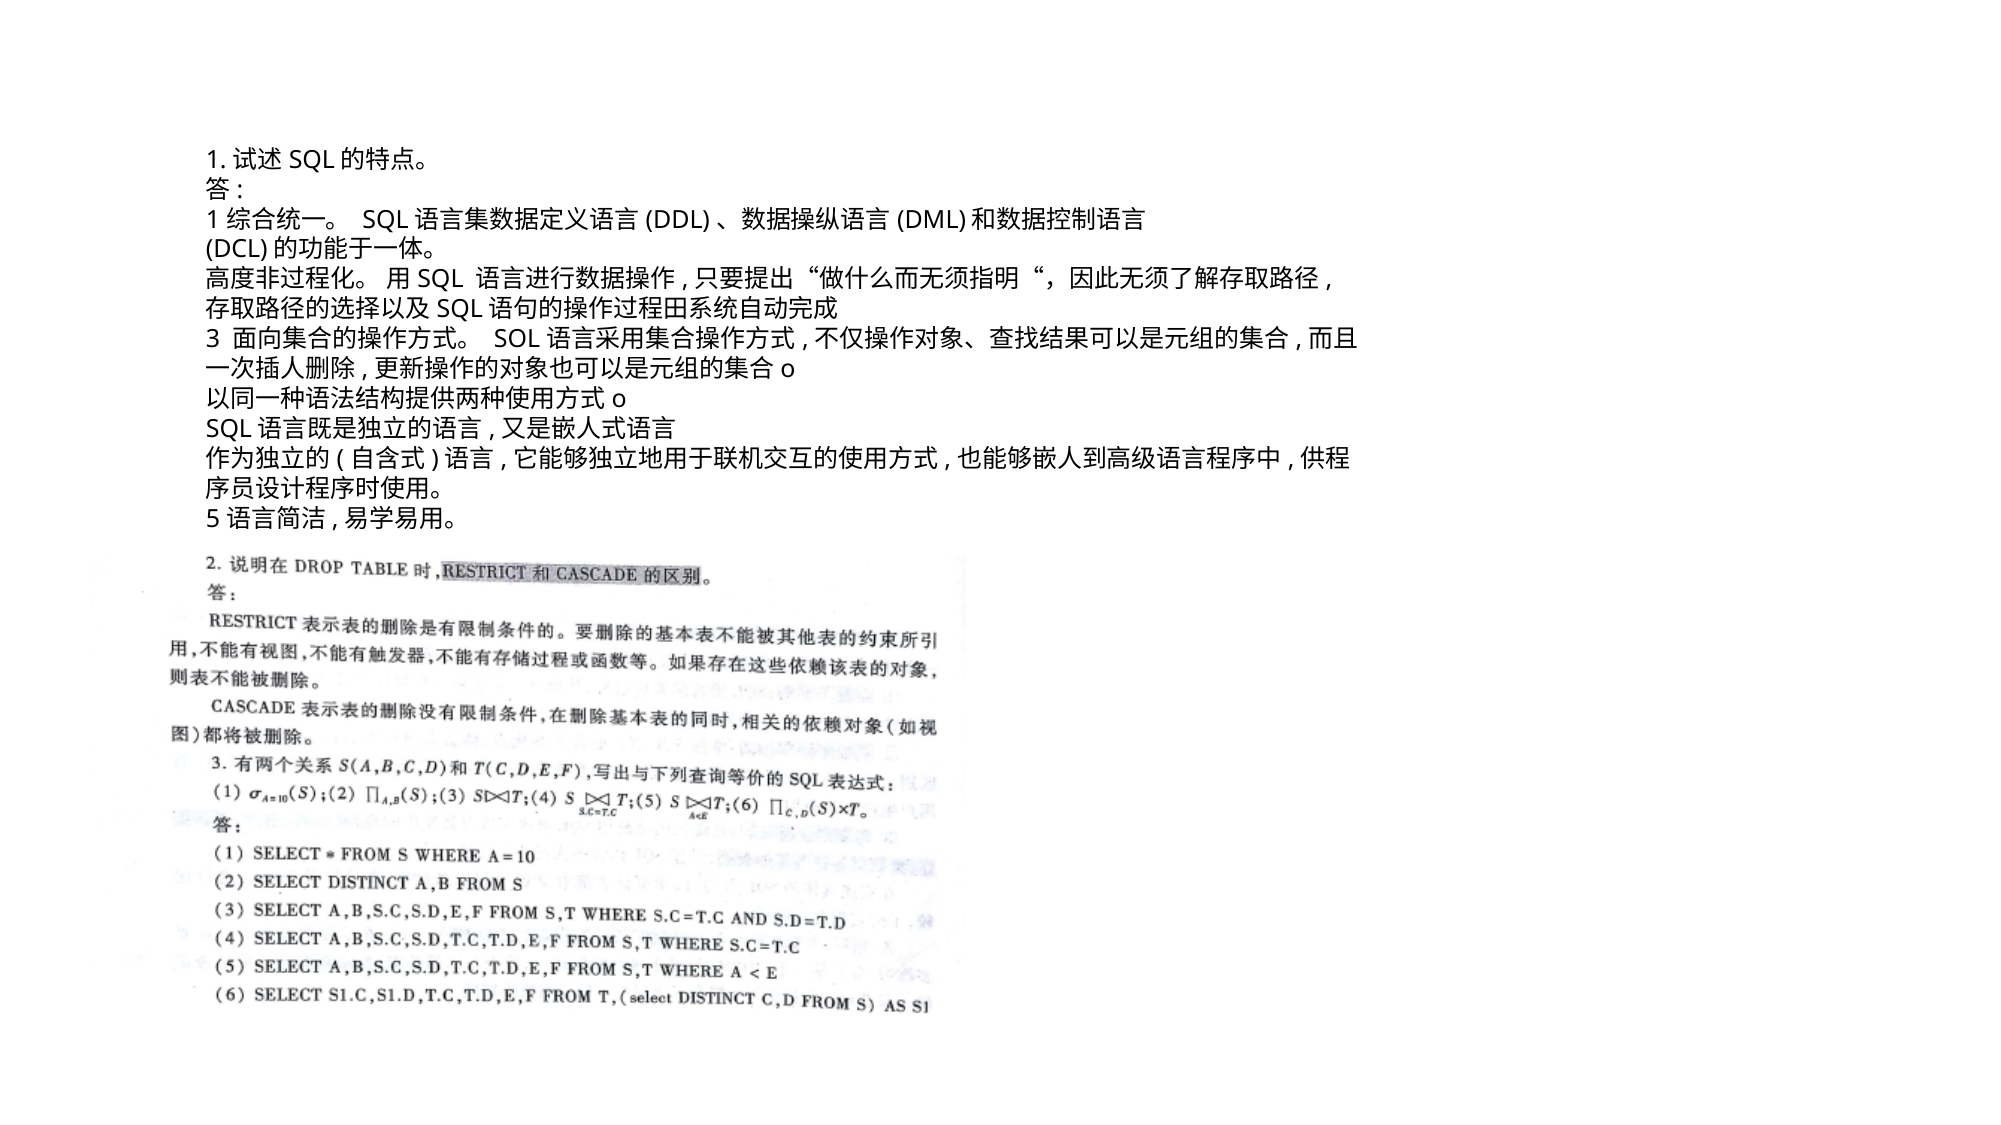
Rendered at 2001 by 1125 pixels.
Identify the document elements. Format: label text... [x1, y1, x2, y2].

text_box 1.试述SQL的特点。 答: 1综合统一。 SQL语言集数据定义语言(DDL)、数据操纵语言(DML)和数据控制语言 (DCL)的功能于一体。 高度非过程化。 用SQL 语言进行数据操作,只要提出“做什么而无须指明“，因此无须了解存取路径, 存取路径的选择以及SQL语句的操作过程田系统自动完成 3 面向集合的操作方式。 SOL语言采用集合操作方式,不仅操作对象、查找结果可以是元组的集合,而且一次插人删除,更新操作的对象也可以是元组的集合o 以同一种语法结构提供两种使用方式o SQL语言既是独立的语言,又是嵌人式语言 作为独立的(自含式)语言,它能够独立地用于联机交互的使用方式,也能够嵌人到高级语言程序中,供程序员设计程序时使用。 5语言简洁,易学易用。 [190, 135, 1382, 540]
picture [75, 501, 966, 1097]
